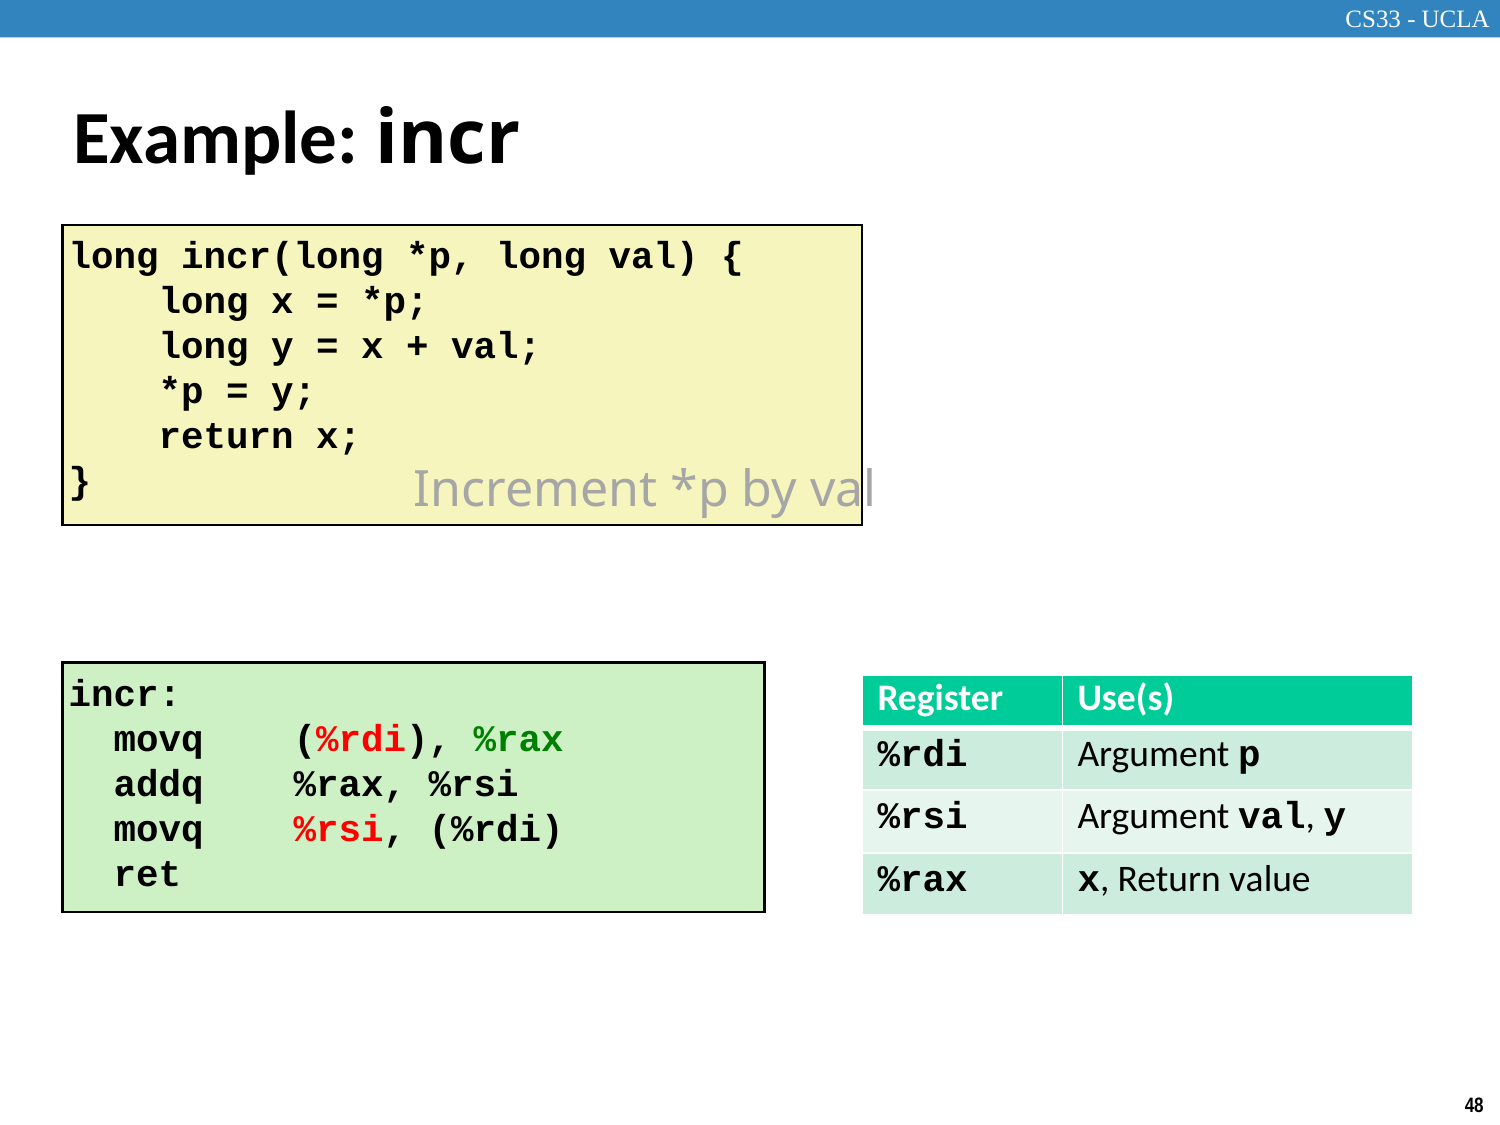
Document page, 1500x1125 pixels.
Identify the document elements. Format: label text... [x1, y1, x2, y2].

table_cell %rdi [863, 731, 1062, 789]
text_box incr: movq (%rdi), %rax addq %rax, %rsi movq %rsi, (%rdi) ret [62, 662, 765, 913]
text_box Increment *p by val [399, 449, 892, 524]
table_cell Argument val, y [1063, 791, 1412, 852]
table_cell %rax [863, 854, 1062, 914]
table_cell %rsi [863, 791, 1062, 852]
table_header Register [863, 676, 1062, 725]
table_cell Argument p [1063, 731, 1412, 789]
table_header Use(s) [1063, 676, 1412, 725]
title Example: incr [58, 71, 1305, 197]
table_cell x, Return value [1063, 854, 1412, 914]
text_box long incr(long *p, long val) { long x = *p; long y = x + val; *p = y; return x; } [62, 224, 863, 525]
